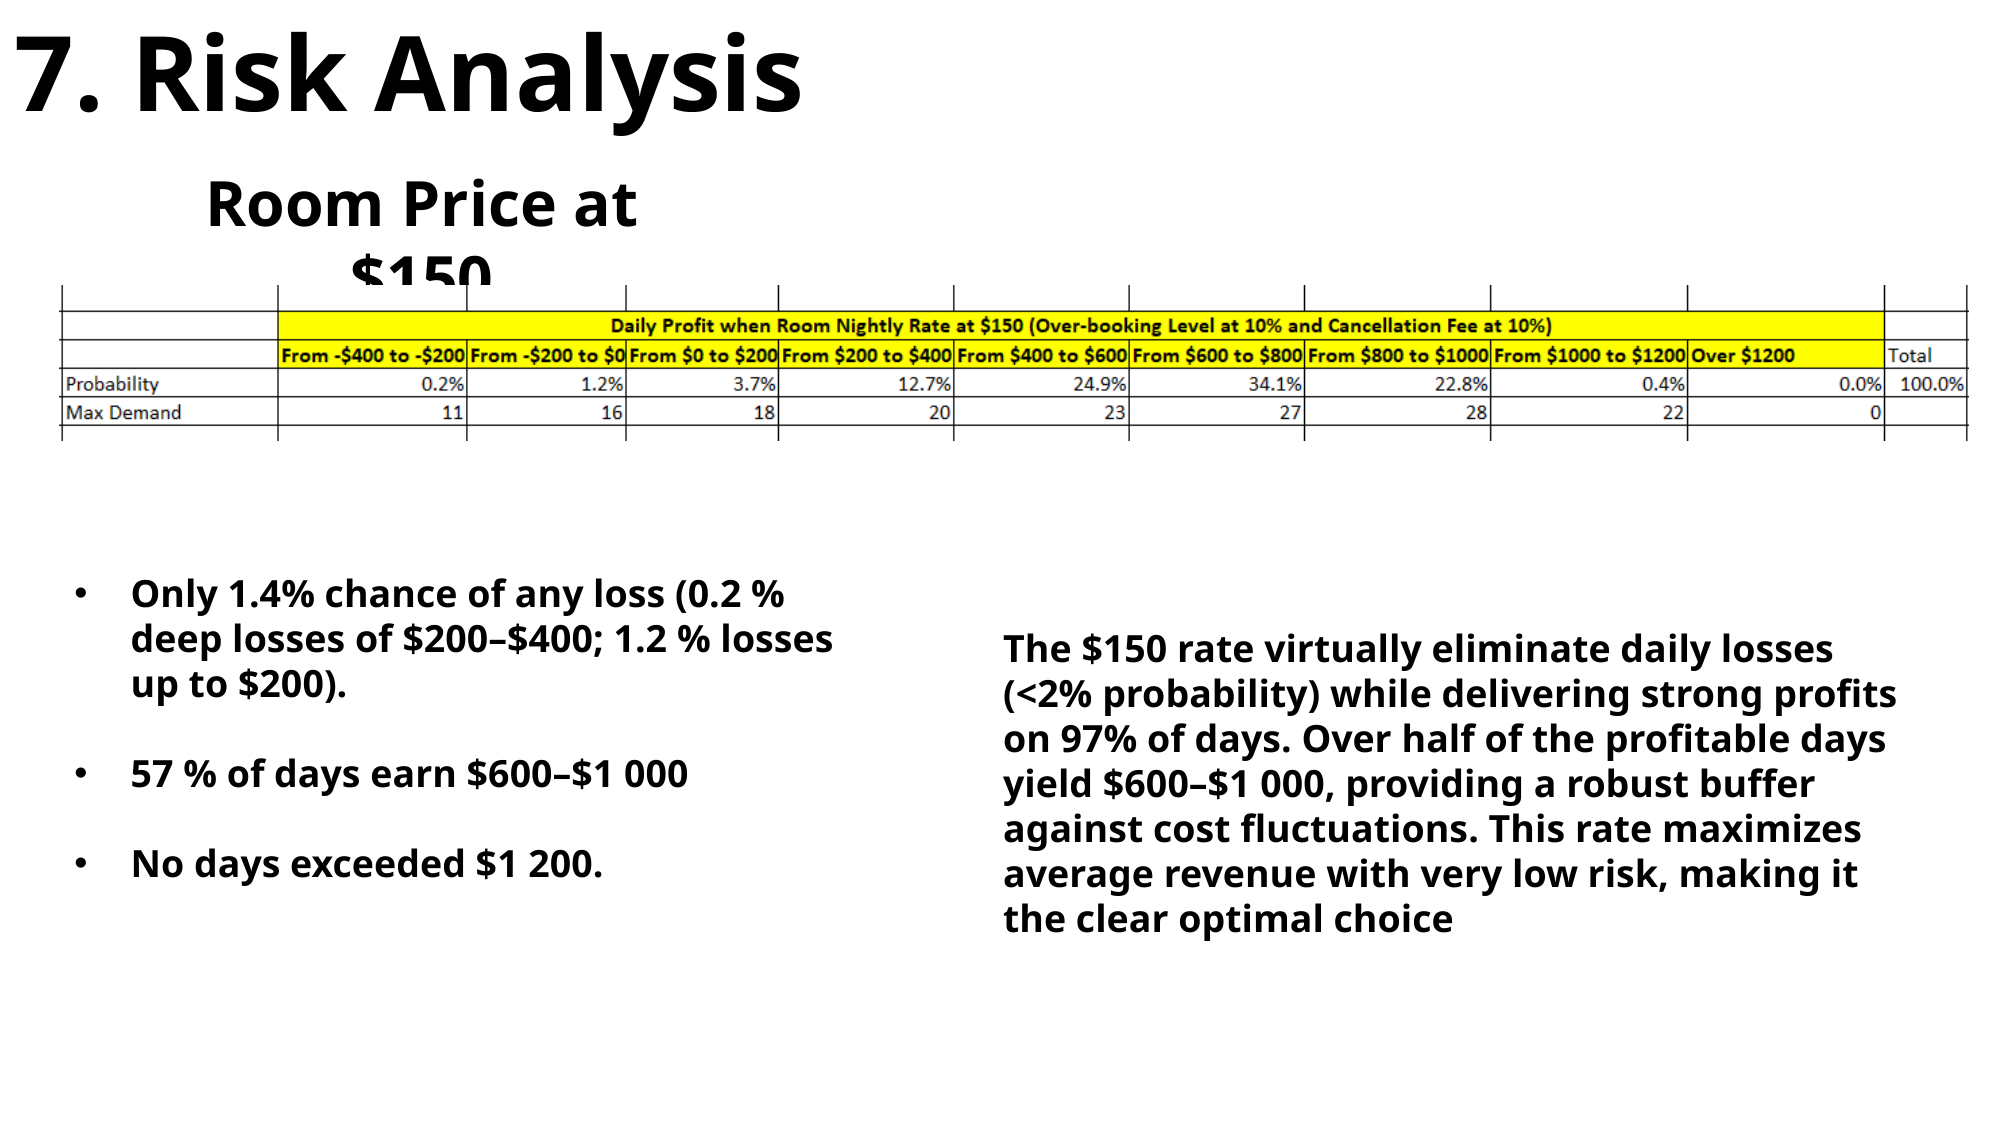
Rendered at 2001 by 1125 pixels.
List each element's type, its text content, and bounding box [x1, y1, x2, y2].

text_box Only 1.4% chance of any loss (0.2 % deep losses of $200–$400; 1.2 % losses up to $200). 57 % of days earn $600–$1 000 No days exceeded $1 200. [59, 562, 863, 1028]
text_box The $150 rate virtually eliminate daily losses (<2% probability) while delivering strong profits on 97% of days. Over half of the profitable days yield $600–$1 000, providing a robust buffer against cost fluctuations. This rate maximizes average revenue with very low risk, making it the clear optimal choice [988, 617, 1941, 948]
picture [59, 285, 1969, 441]
text_box 7. Risk Analysis [0, 0, 1782, 140]
text_box Room Price at $150 [123, 156, 722, 285]
